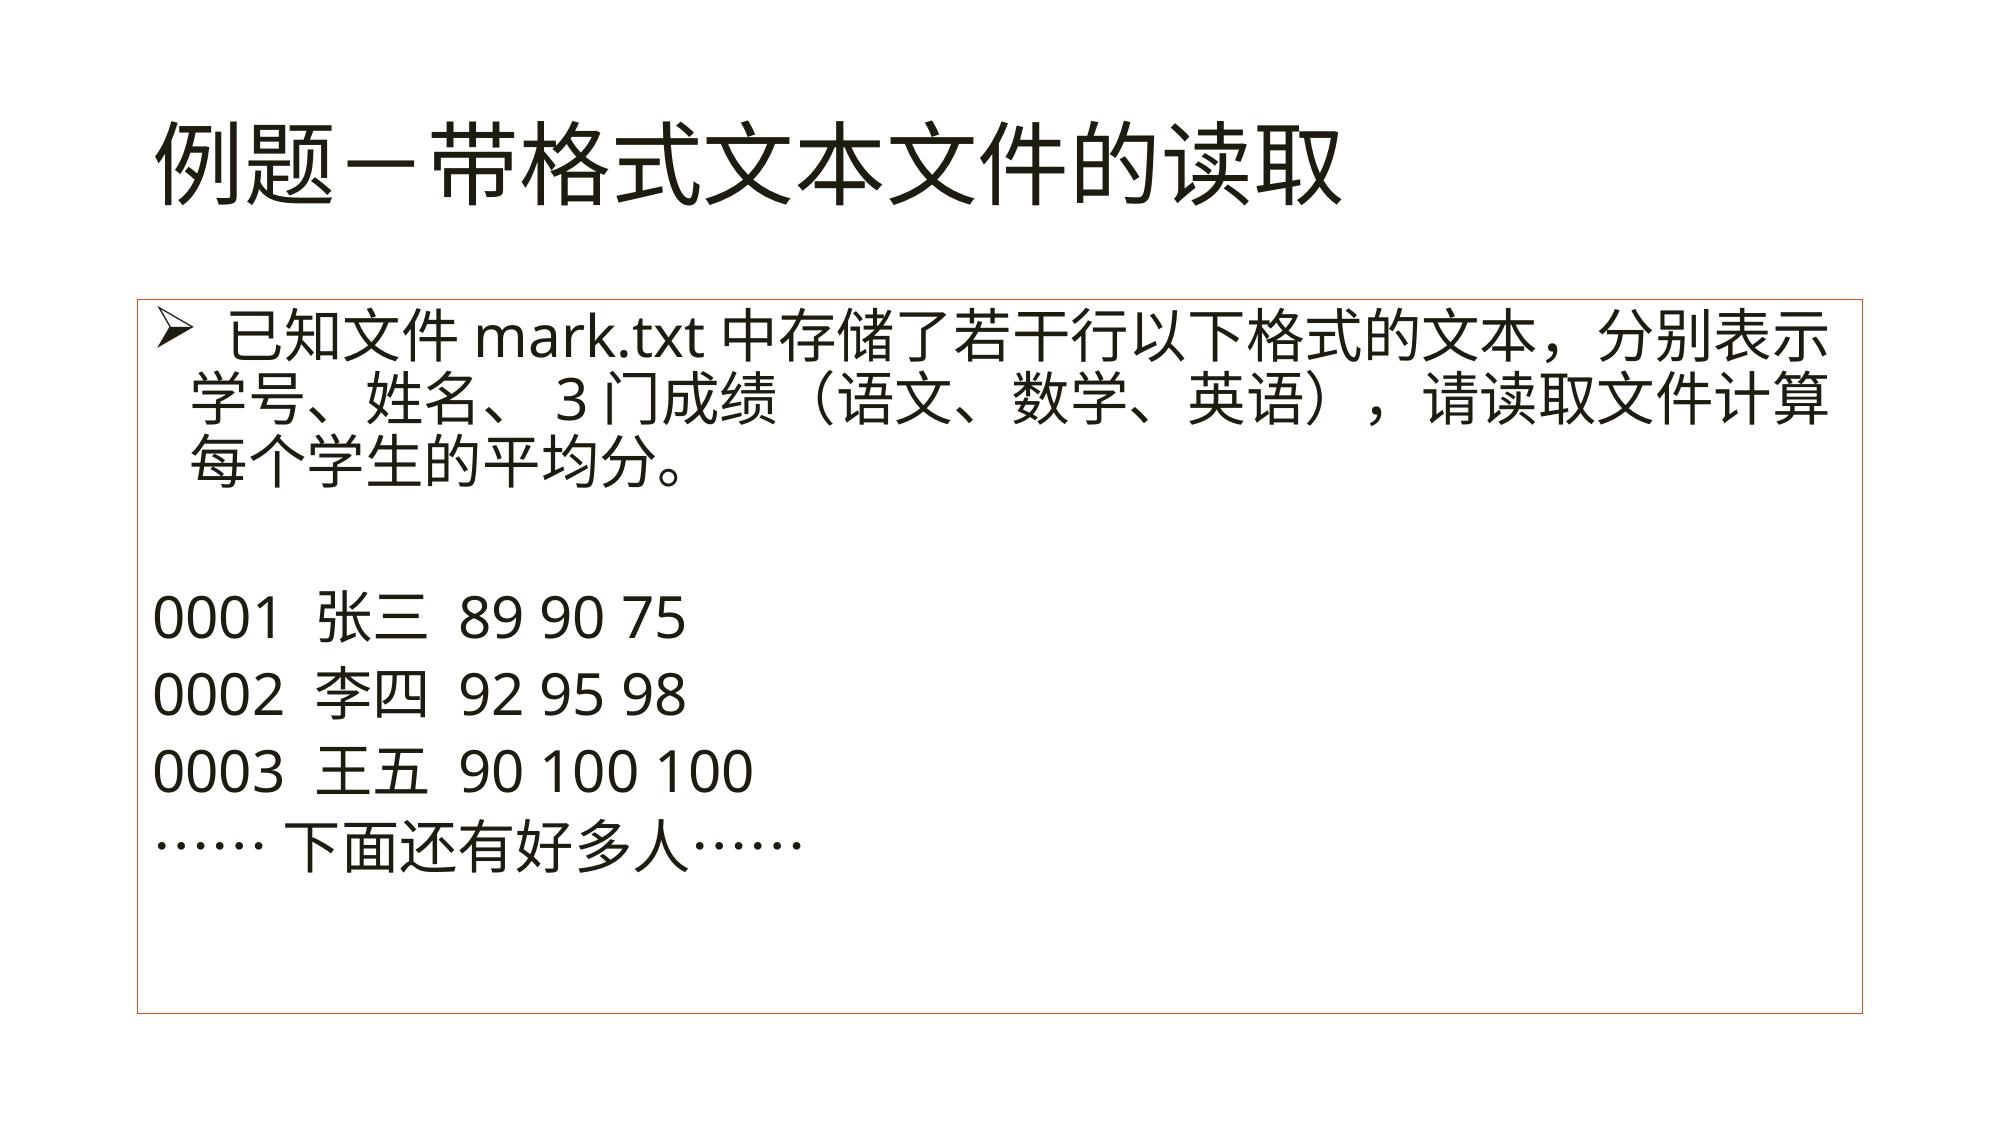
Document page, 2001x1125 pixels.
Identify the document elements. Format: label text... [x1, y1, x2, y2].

list 已知文件mark.txt中存储了若干行以下格式的文本，分别表示学号、姓名、3门成绩（语文、数学、英语），请读取文件计算每个学生的平均分。 0001 张三 89 90 75 0002 李四 92 95 98 0003 王五 90 100 100 ……下面还有好多人…… [137, 299, 1863, 1014]
title 例题－带格式文本文件的读取 [137, 59, 1863, 278]
